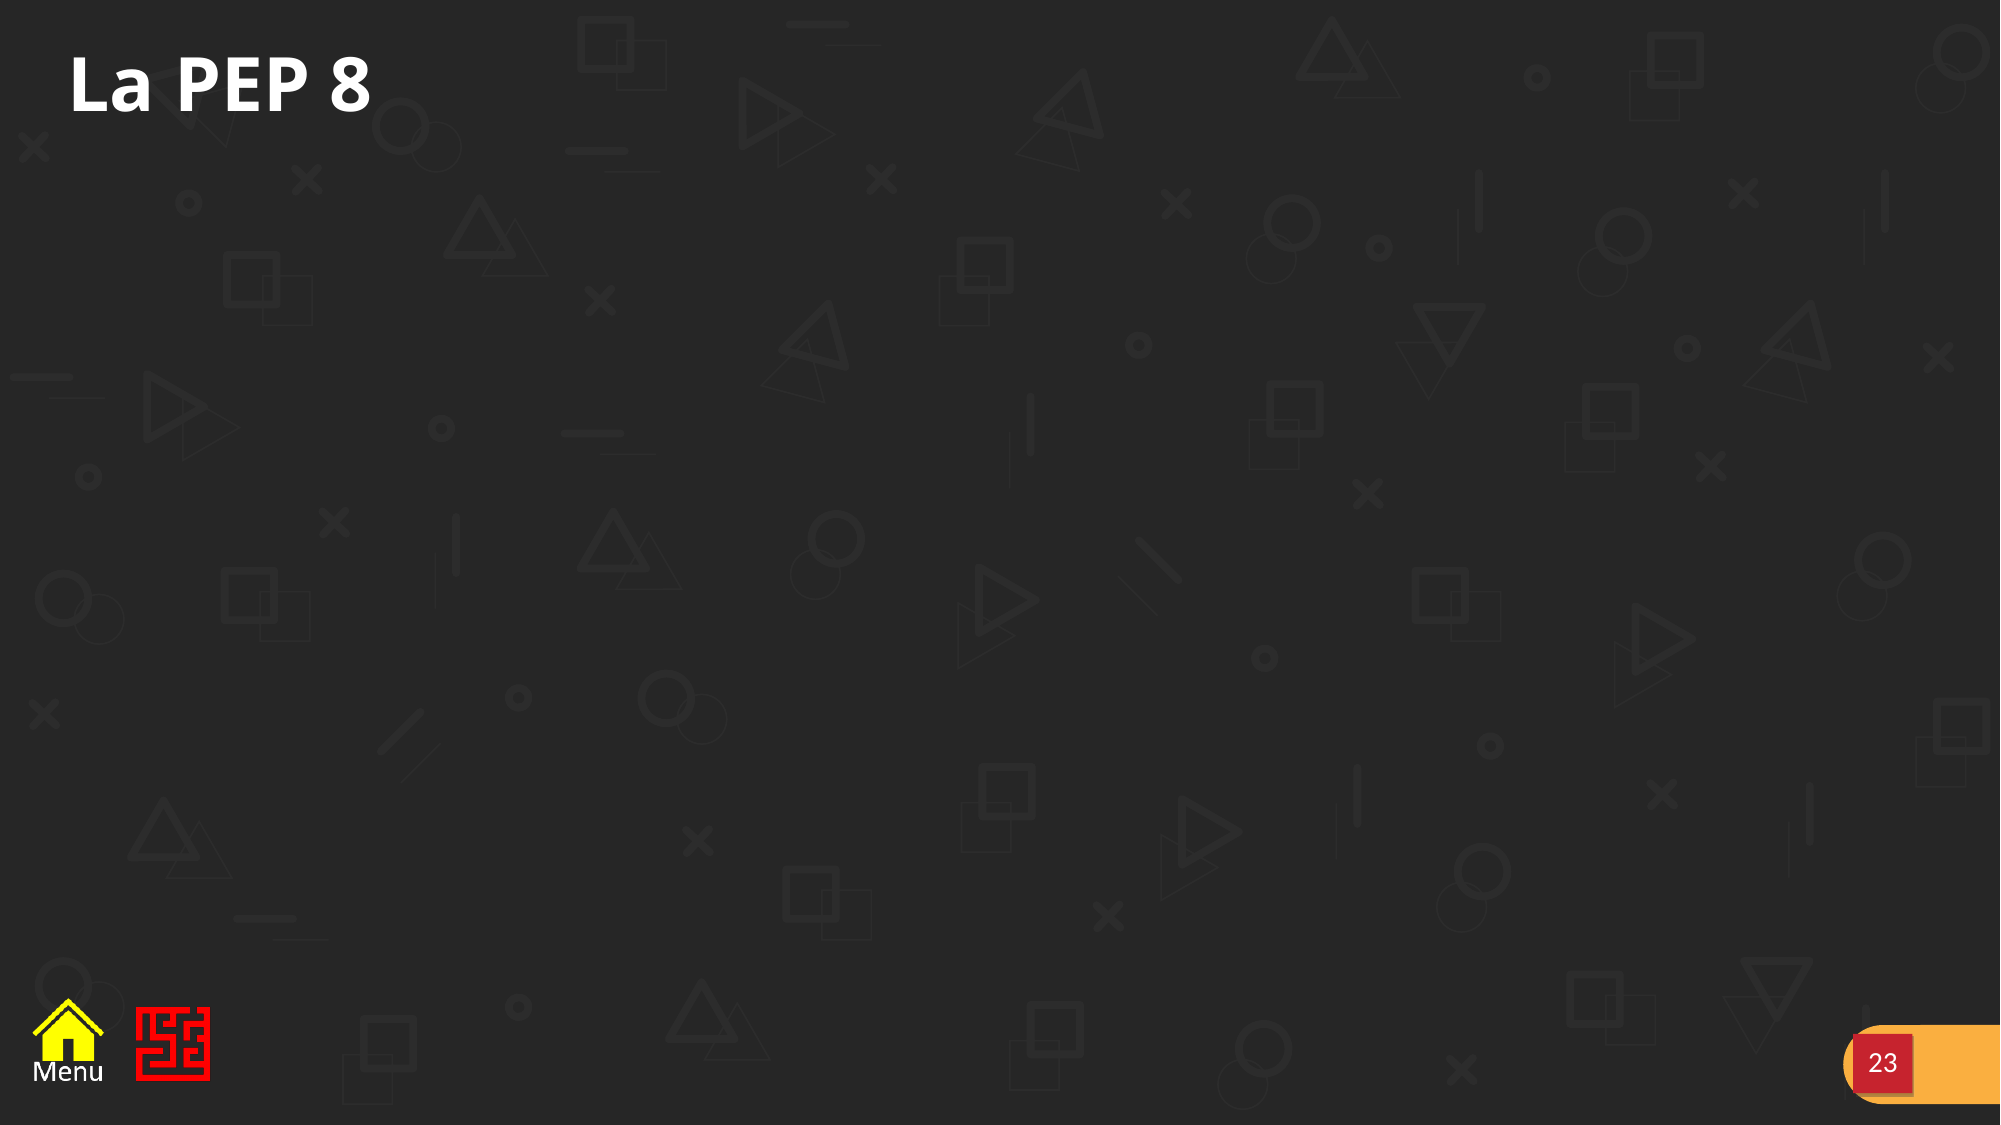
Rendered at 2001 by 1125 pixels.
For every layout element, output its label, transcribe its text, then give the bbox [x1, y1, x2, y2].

title La PEP 8 [67, 0, 1793, 128]
picture [13, 987, 227, 1107]
slide_number 23 [1853, 1033, 1913, 1094]
